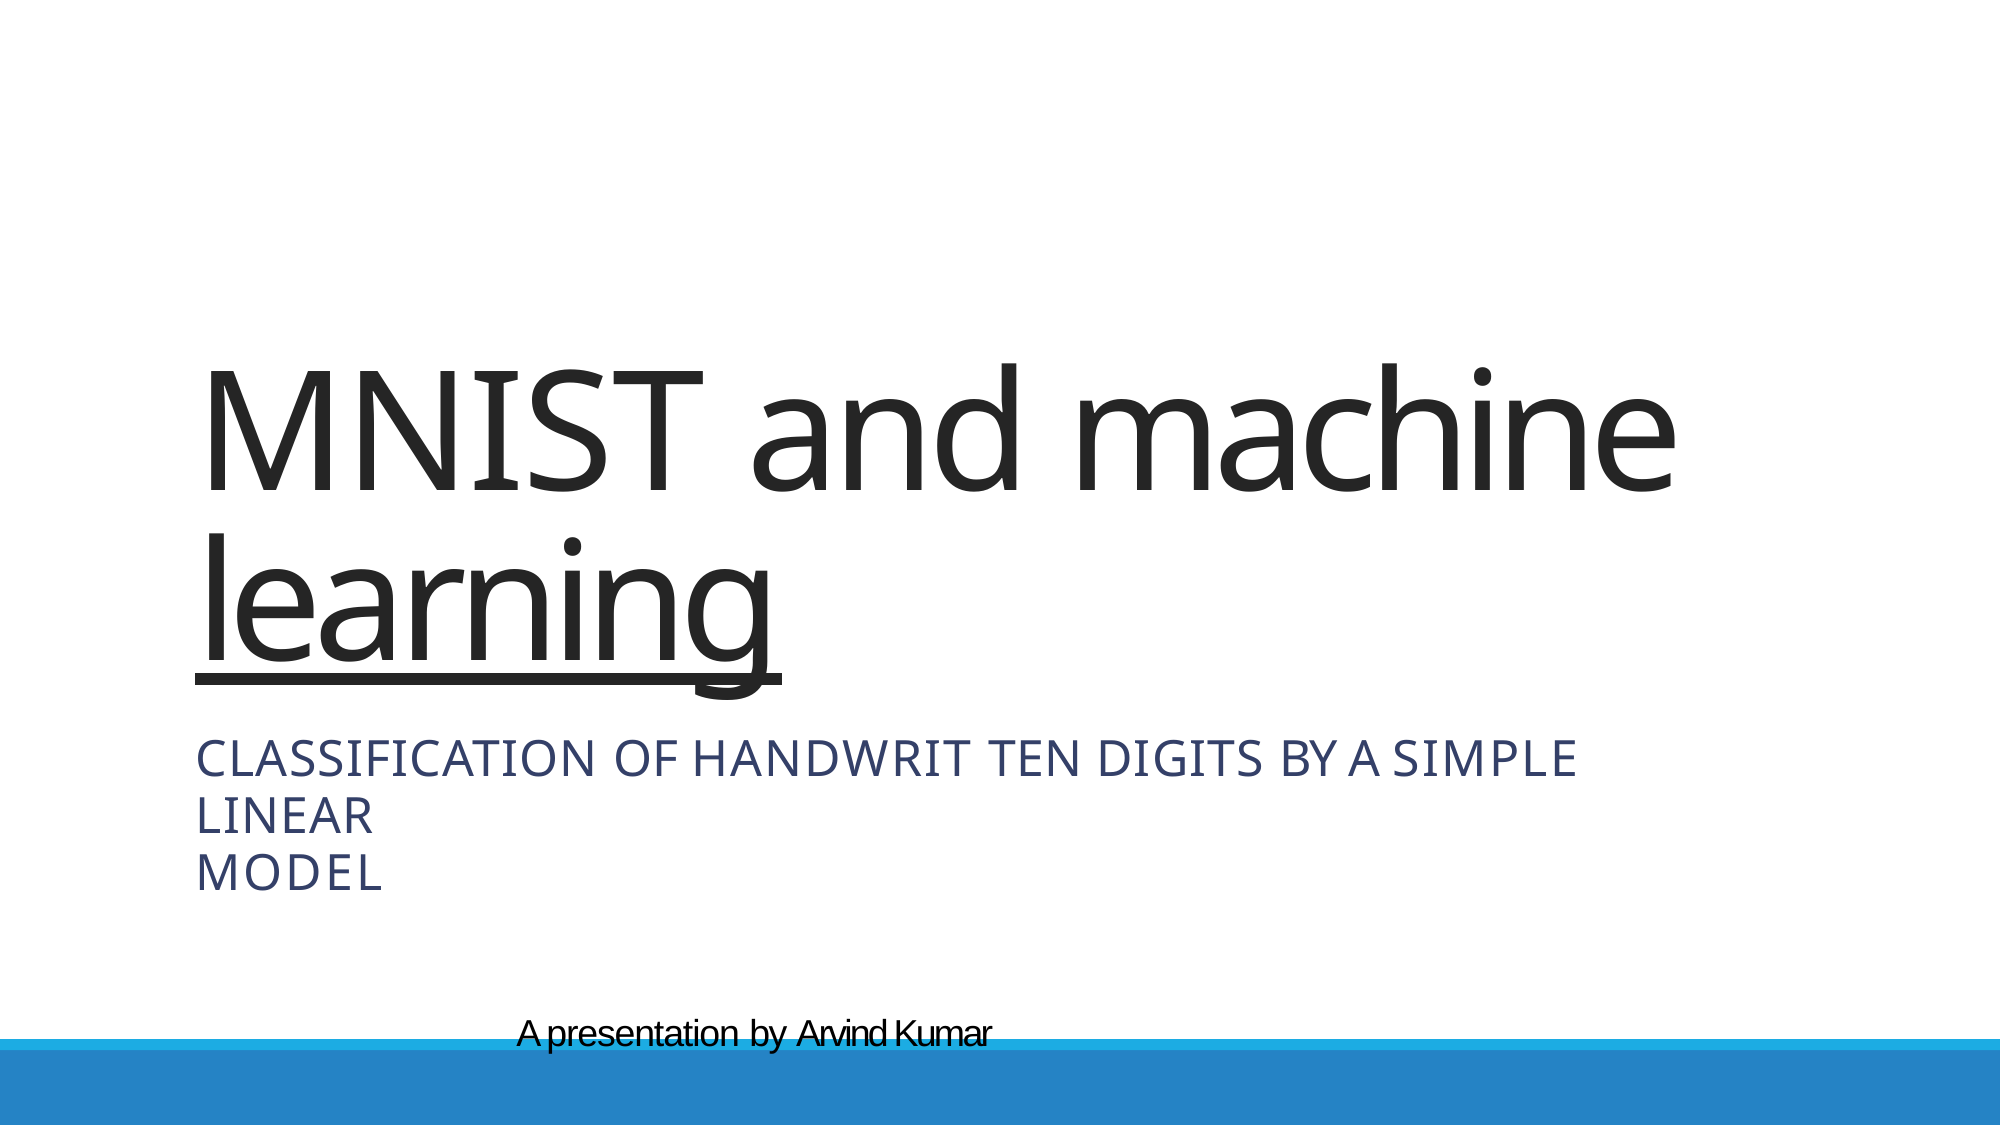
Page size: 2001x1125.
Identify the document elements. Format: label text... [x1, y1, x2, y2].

text_box [1687, 1039, 2000, 1051]
title MNIST and machine learning [192, 320, 1821, 864]
text_box [0, 1051, 2000, 1125]
text_box [0, 1039, 193, 1051]
text_box CLASSIFICATION OF HANDWRIT TEN DIGITS BY A SIMPLE LINEAR MODEL A presentation by Arvind Kumar [193, 727, 1687, 1054]
